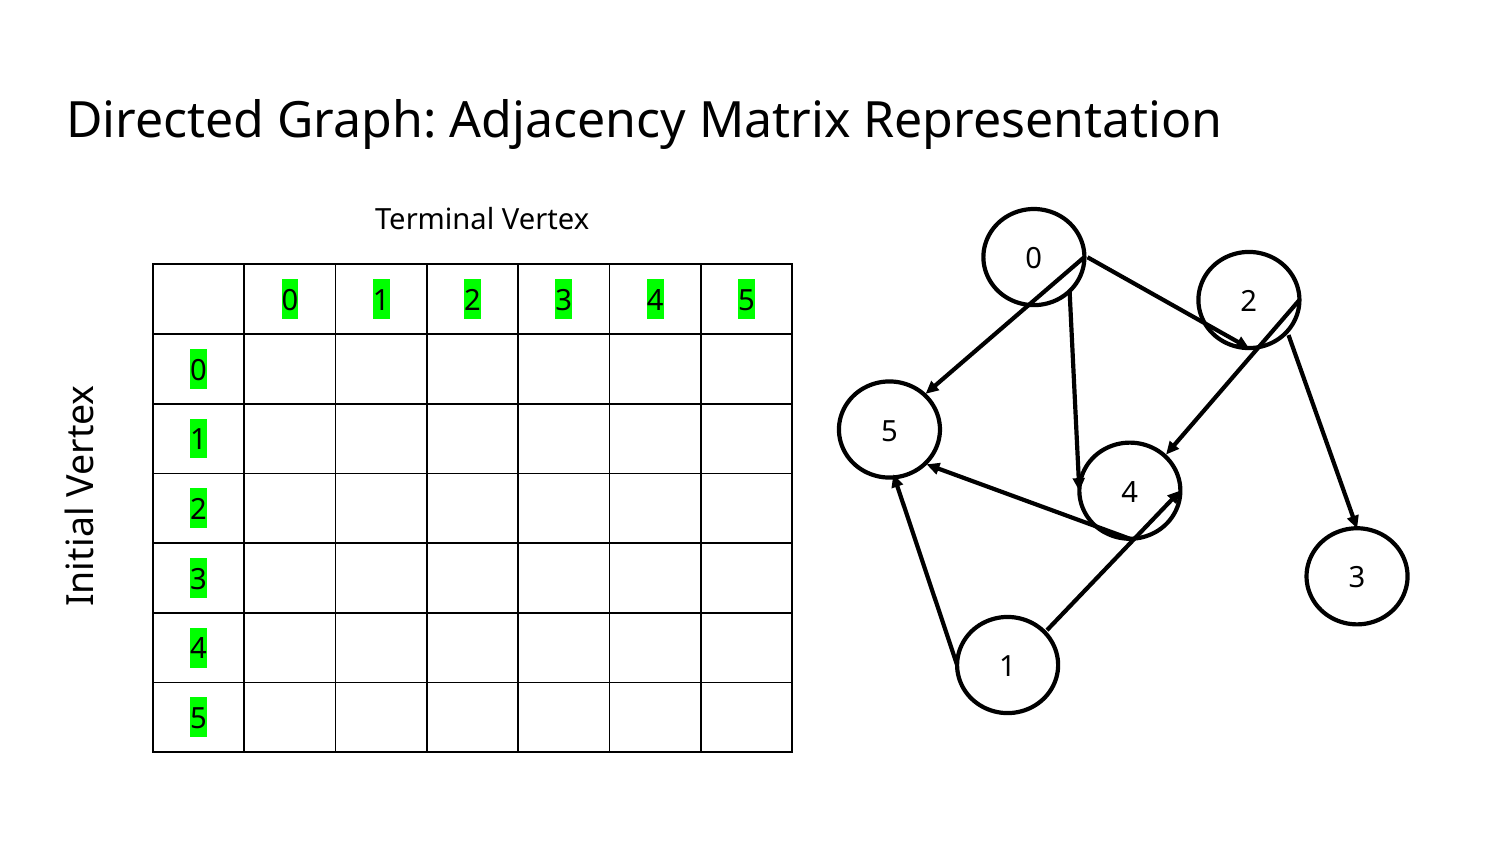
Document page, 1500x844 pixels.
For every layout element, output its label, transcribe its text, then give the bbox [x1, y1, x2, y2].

table_cell 1 [154, 405, 243, 473]
text_box Terminal Vertex [147, 184, 818, 237]
table_cell [245, 474, 335, 542]
text_box 5 [836, 379, 943, 480]
table_cell [519, 614, 609, 682]
table_cell [519, 335, 609, 403]
table_cell [610, 335, 700, 403]
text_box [1087, 256, 1199, 301]
table_cell [610, 474, 700, 542]
table_cell [336, 544, 426, 612]
table_cell [519, 683, 609, 751]
text_box Initial Vertex [40, 267, 108, 725]
table_cell [428, 544, 517, 612]
table_cell [245, 335, 335, 403]
table_cell [245, 614, 335, 682]
text_box 1 [955, 614, 1061, 716]
table_cell [610, 544, 700, 612]
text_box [1069, 290, 1095, 457]
text_box 0 [981, 206, 1087, 307]
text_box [893, 474, 973, 632]
table_cell [336, 614, 426, 682]
table_cell [519, 474, 609, 542]
table_header [154, 265, 243, 333]
table_cell 2 [154, 474, 243, 542]
table_cell [610, 683, 700, 751]
text_box 3 [1304, 526, 1410, 627]
table_cell [245, 683, 335, 751]
table_cell 0 [154, 335, 243, 403]
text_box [1288, 334, 1358, 529]
table_cell [519, 405, 609, 473]
table_cell [428, 474, 517, 542]
table_cell [702, 474, 791, 542]
title Directed Graph: Adjacency Matrix Representation [51, 72, 1449, 167]
table_cell [428, 614, 517, 682]
table_cell [245, 544, 335, 612]
table_header 5 [702, 265, 791, 333]
table_cell 4 [154, 614, 243, 682]
table_cell [336, 335, 426, 403]
table_header 0 [245, 265, 335, 333]
table_header 4 [610, 265, 700, 333]
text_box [926, 464, 1080, 491]
table_cell [702, 683, 791, 751]
text_box 0 [1030, 263, 1082, 308]
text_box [1166, 333, 1214, 455]
table_cell [610, 614, 700, 682]
table_header 1 [336, 265, 426, 333]
table_cell [428, 405, 517, 473]
table_cell [610, 405, 700, 473]
table_cell [336, 474, 426, 542]
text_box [925, 290, 999, 394]
table_cell [336, 683, 426, 751]
table_cell [702, 544, 791, 612]
table_header 2 [428, 265, 517, 333]
table_cell [336, 405, 426, 473]
table_cell [428, 335, 517, 403]
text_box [1046, 524, 1095, 631]
table_cell [519, 544, 609, 612]
table_header 3 [519, 265, 609, 333]
table_cell [702, 614, 791, 682]
table_cell [702, 405, 791, 473]
table_cell 3 [154, 544, 243, 612]
text_box 2 [1196, 249, 1302, 351]
table_cell [245, 405, 335, 473]
text_box 4 [1078, 440, 1183, 541]
table_cell [702, 335, 791, 403]
table_cell [428, 683, 517, 751]
table_cell 5 [154, 683, 243, 751]
